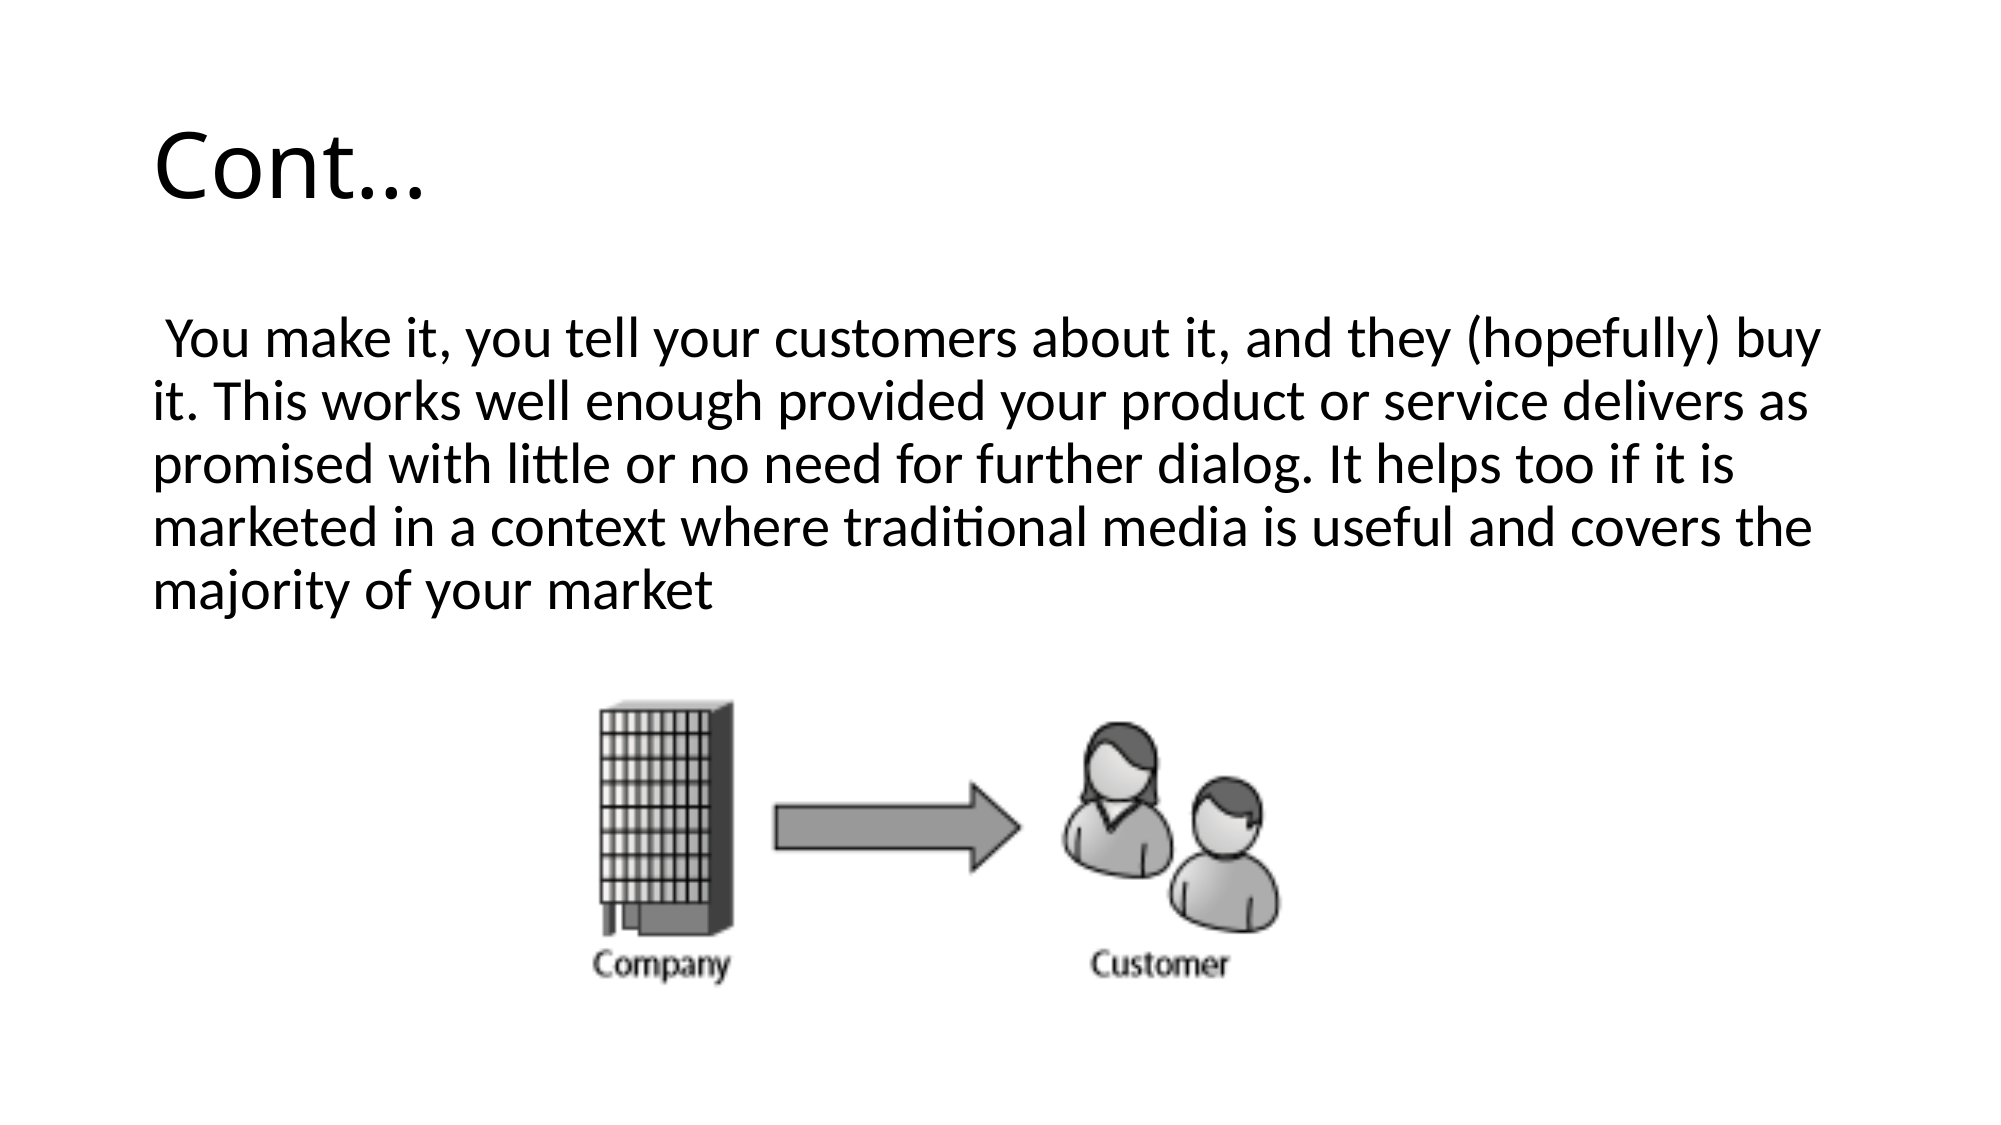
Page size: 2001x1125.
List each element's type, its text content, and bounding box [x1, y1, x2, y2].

picture [553, 669, 1324, 1014]
list You make it, you tell your customers about it, and they (hopefully) buy it. This works well enough provided your product or service delivers as promised with little or no need for further dialog. It helps too if it is marketed in a context where traditional media is useful and covers the majority of your market [137, 299, 1863, 1014]
title Cont… [137, 59, 1863, 278]
